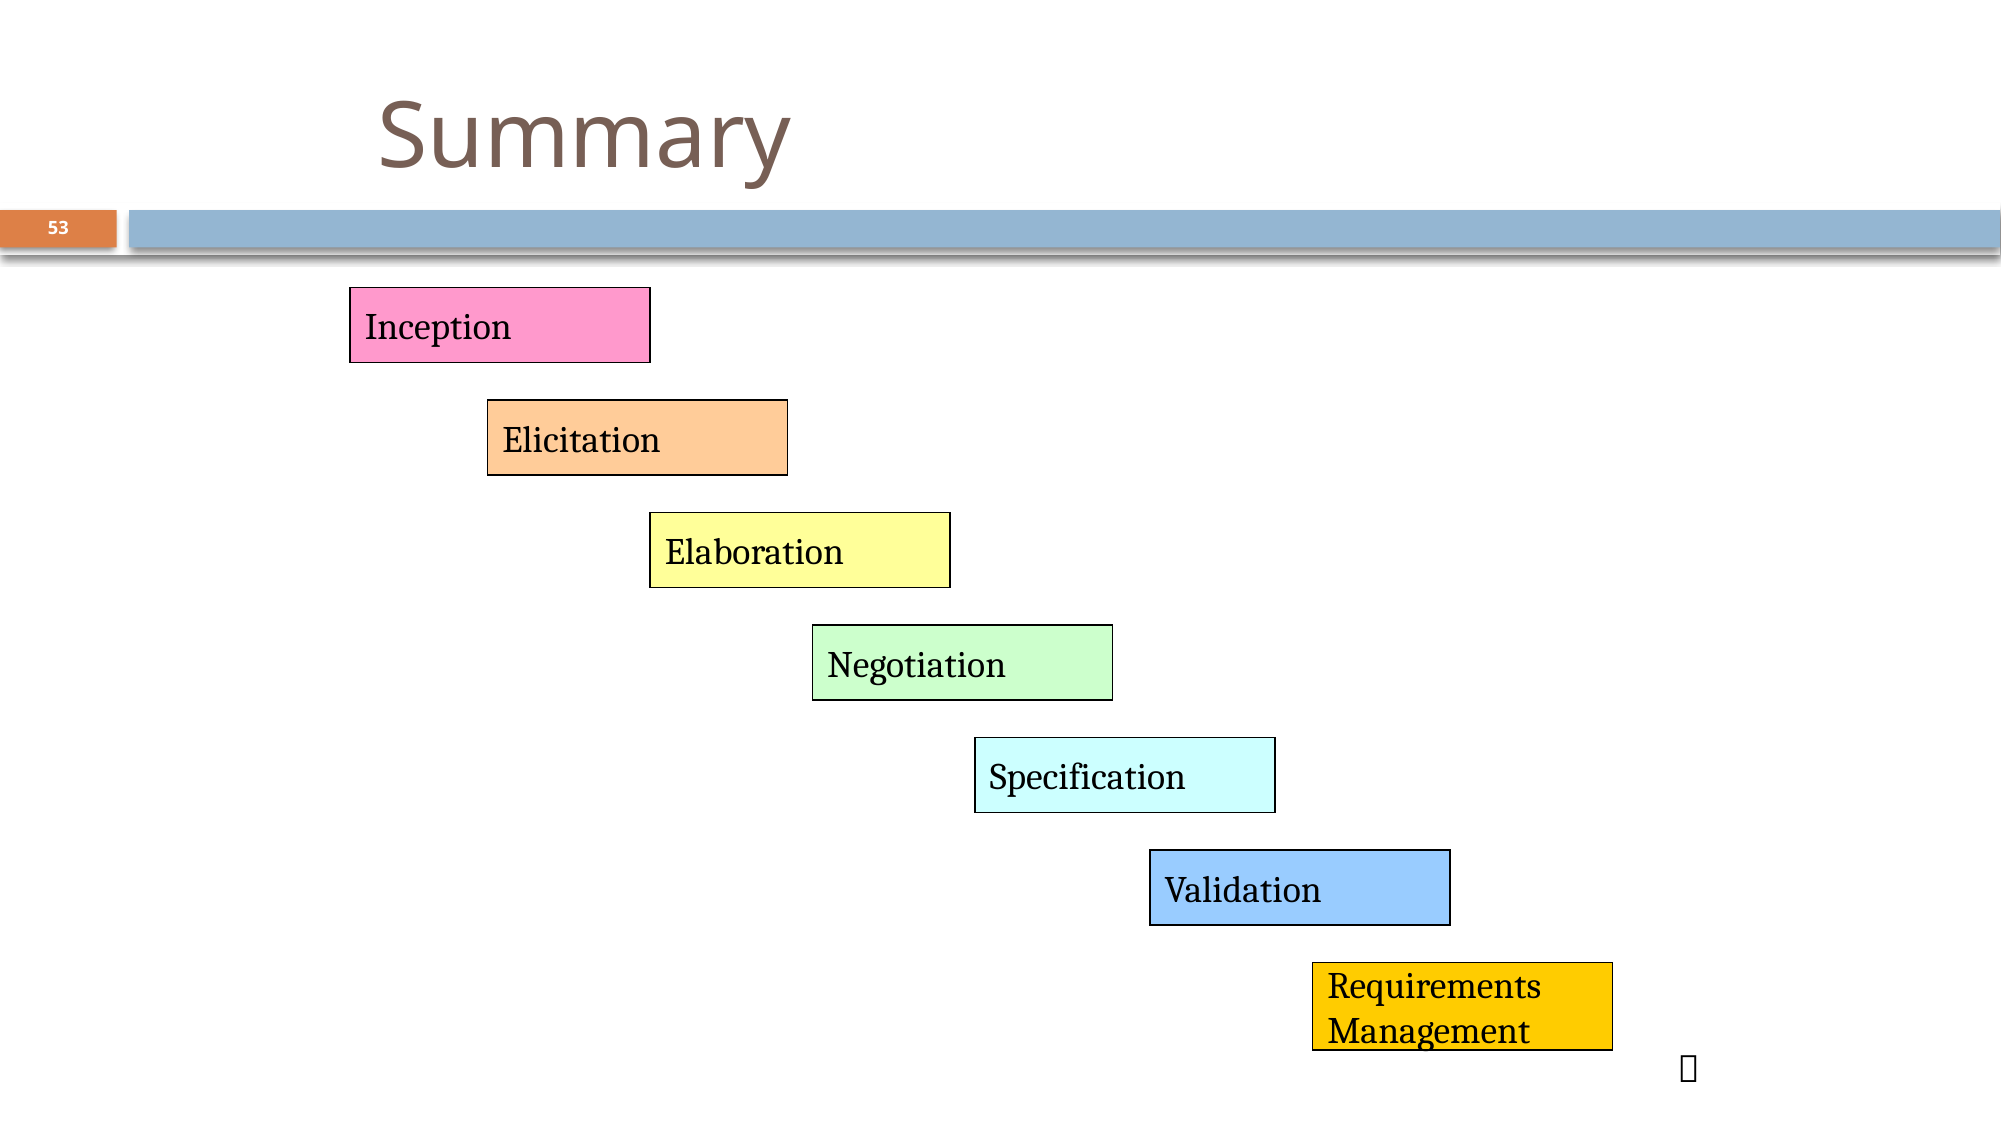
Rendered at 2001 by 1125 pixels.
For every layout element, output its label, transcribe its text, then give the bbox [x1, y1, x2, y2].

text_box Requirements Management [1312, 962, 1613, 1050]
slide_number 53 [0, 208, 117, 249]
text_box  [1662, 1037, 1745, 1098]
text_box Inception [349, 287, 650, 363]
text_box Validation [1149, 849, 1450, 925]
text_box Specification [974, 737, 1275, 813]
text_box Negotiation [812, 624, 1113, 700]
text_box Elaboration [649, 512, 950, 588]
title Summary [362, 37, 1638, 225]
text_box Elicitation [487, 399, 788, 475]
